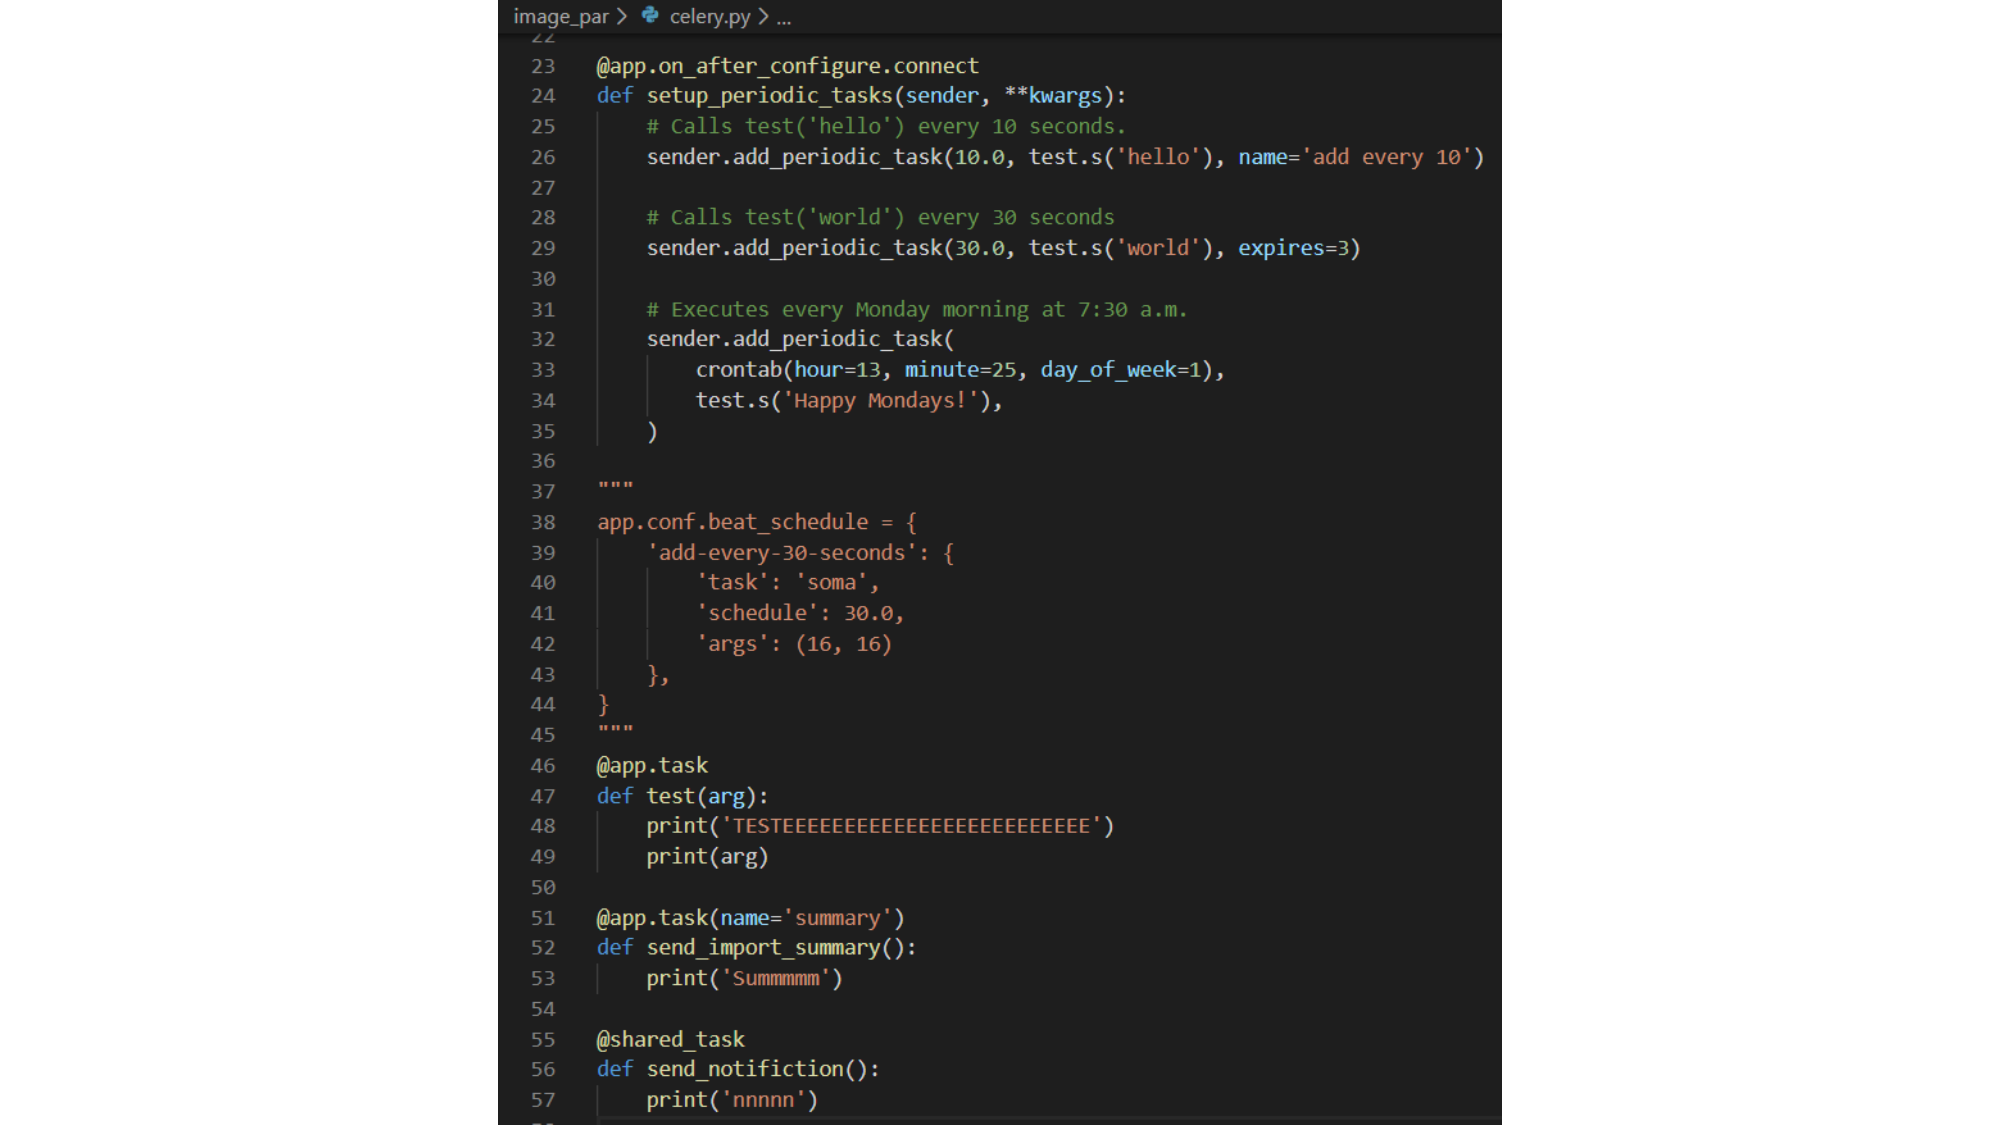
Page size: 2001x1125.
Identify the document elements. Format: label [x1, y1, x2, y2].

picture [498, 0, 1502, 1125]
